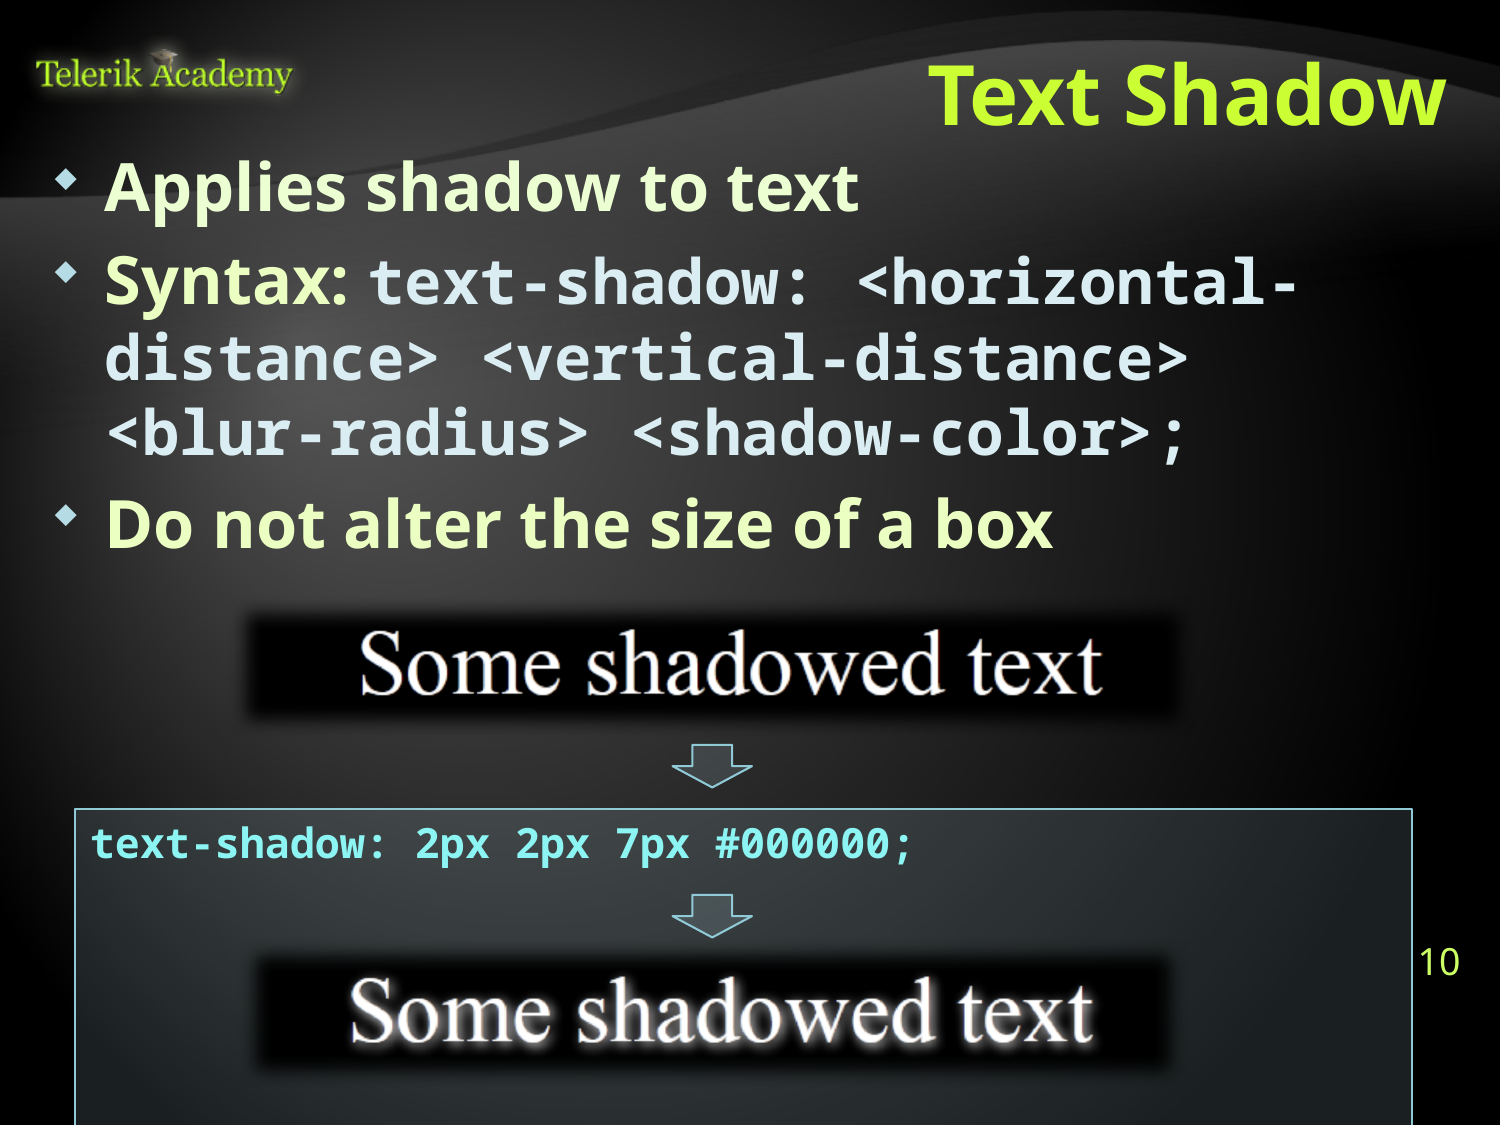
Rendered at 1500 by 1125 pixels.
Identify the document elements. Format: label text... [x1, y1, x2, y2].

text_box [672, 894, 753, 934]
list Applies shadow to text Syntax: text-shadow: <horizontal-distance> <vertical-distance> <blur-radius> <shadow-color>; Do not alter the size of a box [37, 137, 1463, 589]
slide_number 10 [1399, 926, 1490, 992]
text_box [672, 749, 753, 788]
list text-shadow: 2px 2px 7px #000000; [74, 808, 1413, 1125]
title Text Shadow [300, 24, 1463, 137]
picture [237, 937, 1188, 1088]
picture [0, 0, 1500, 1125]
